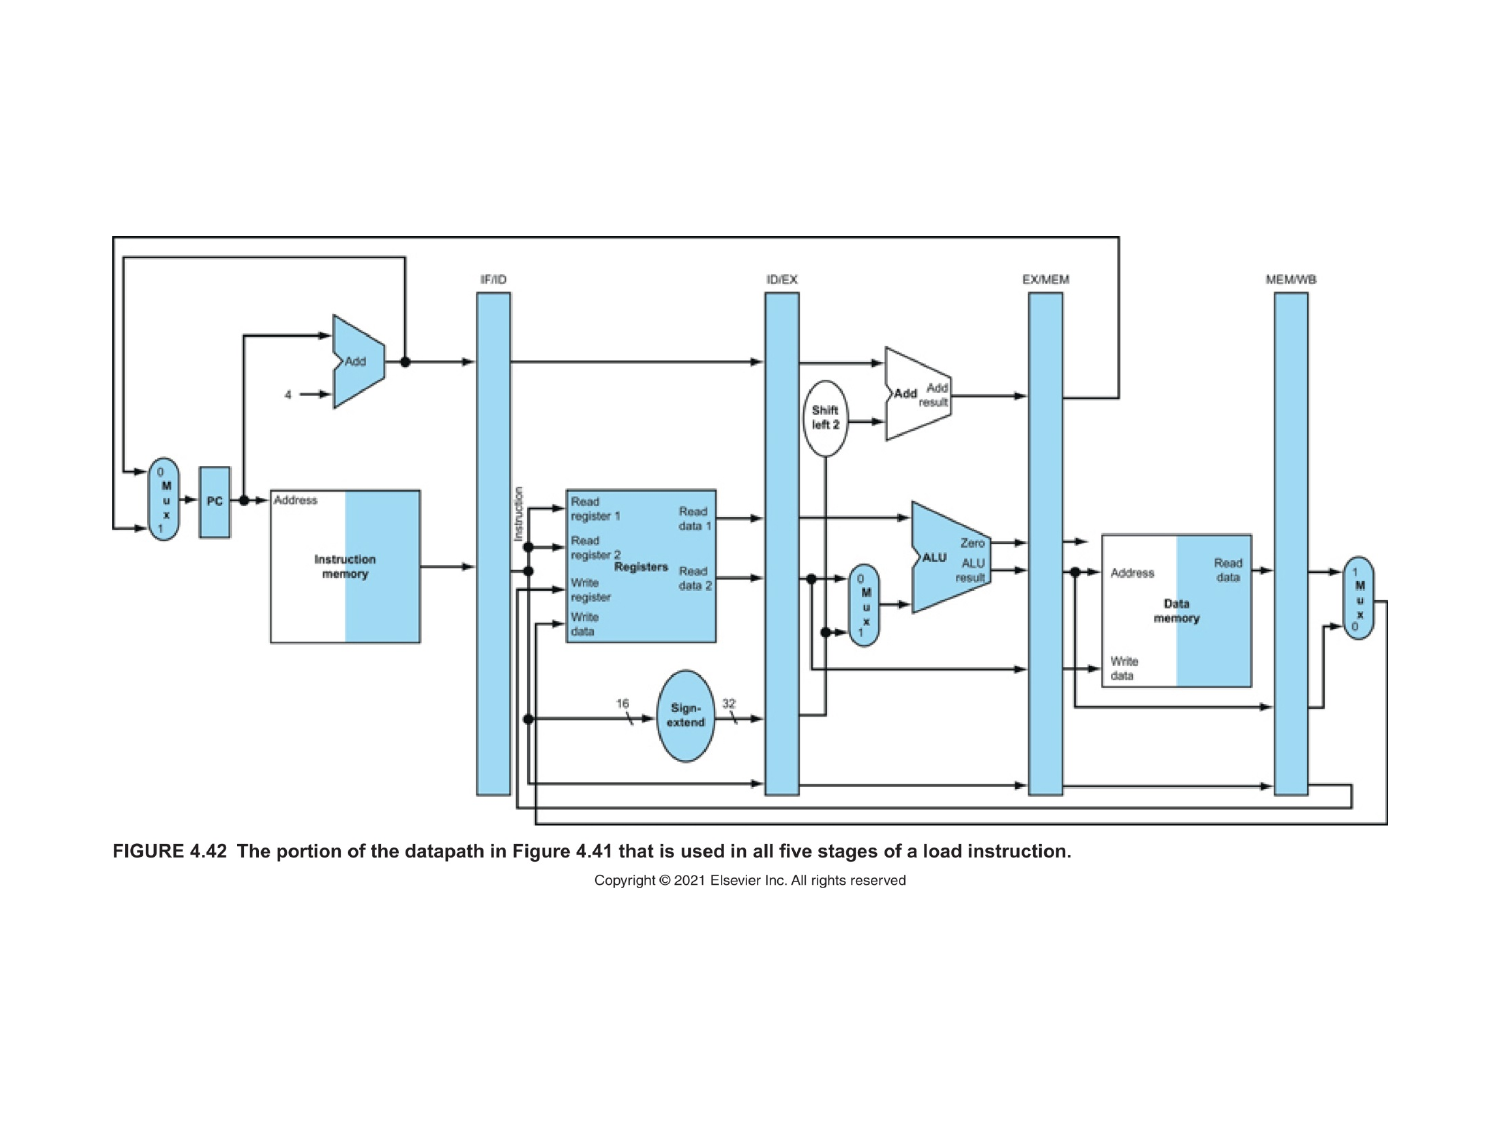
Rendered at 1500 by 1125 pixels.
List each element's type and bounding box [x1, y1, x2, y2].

picture [112, 236, 1388, 889]
